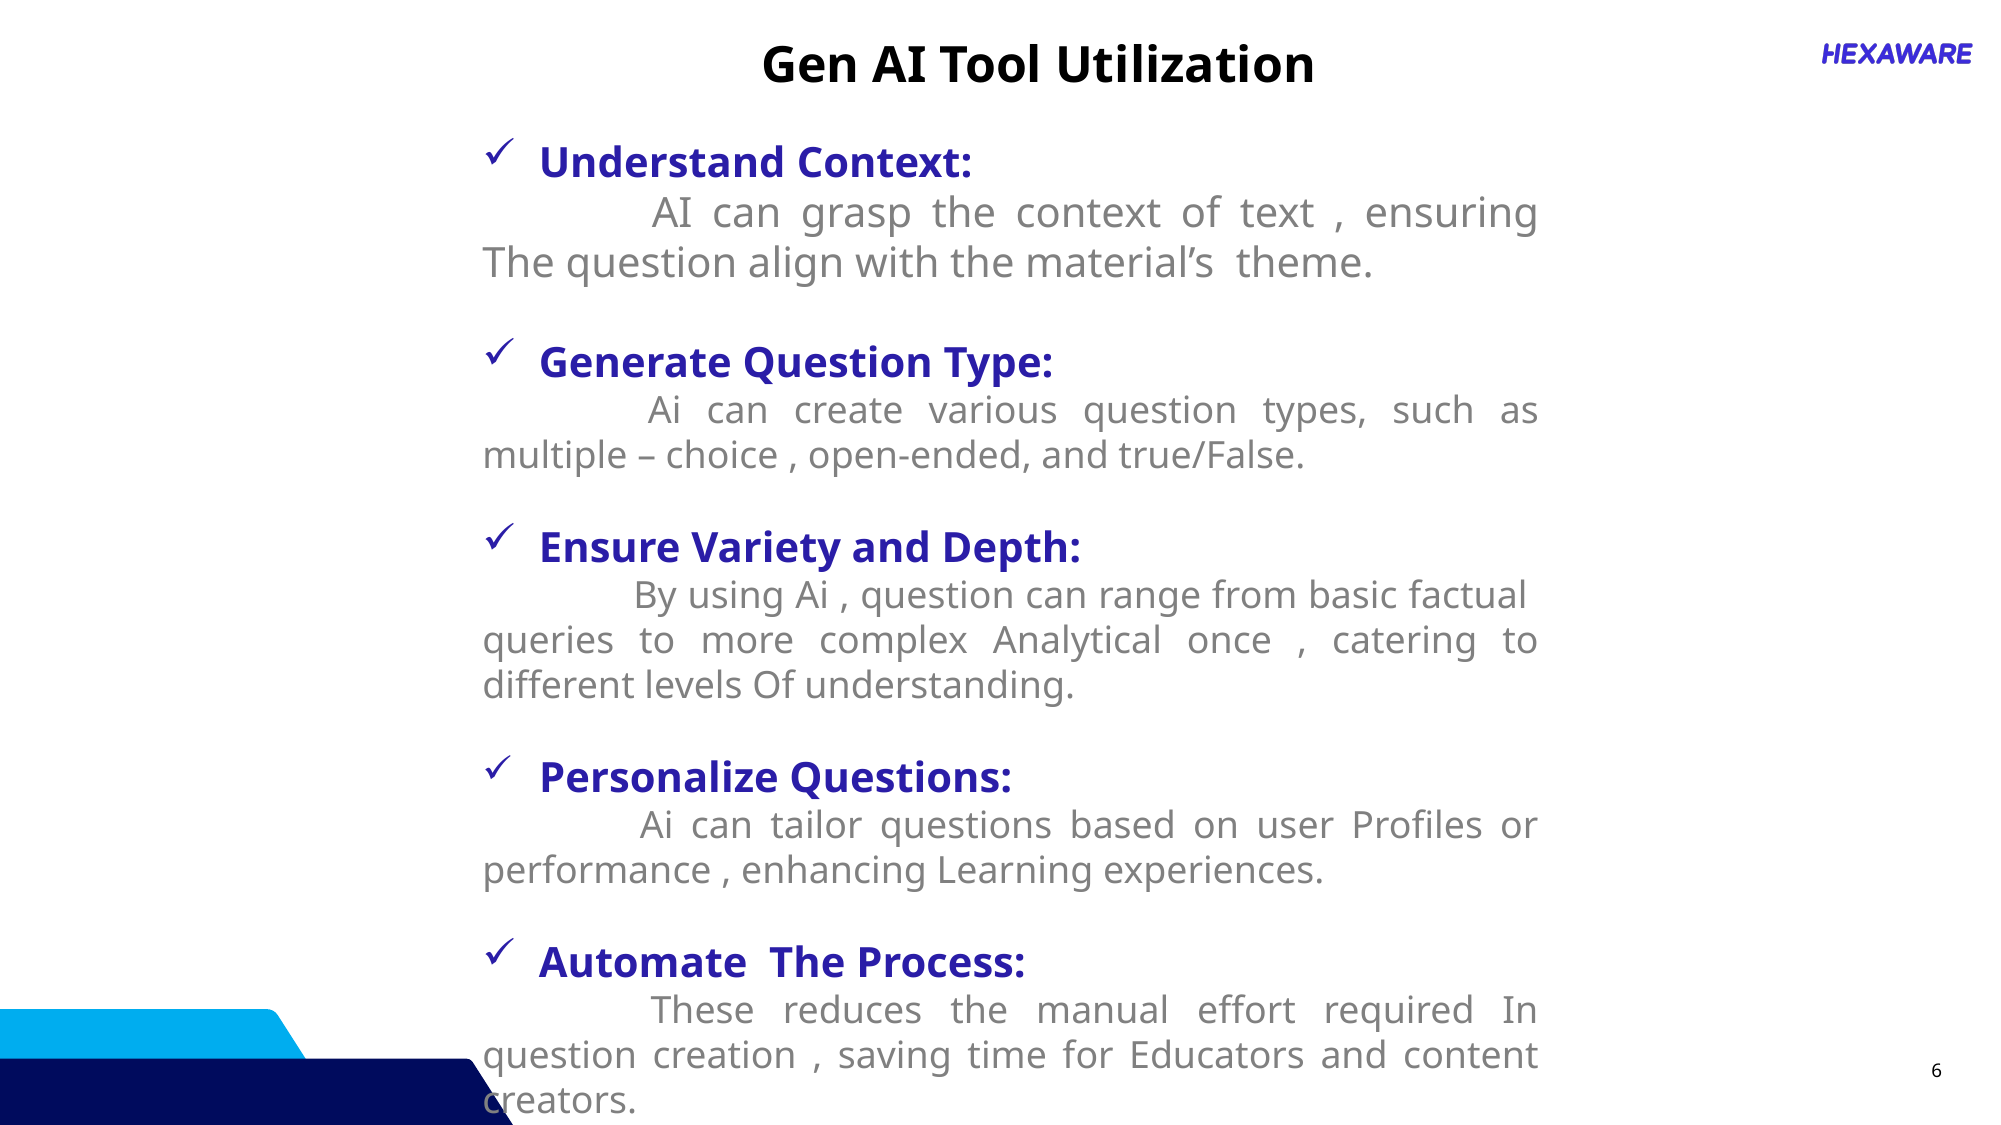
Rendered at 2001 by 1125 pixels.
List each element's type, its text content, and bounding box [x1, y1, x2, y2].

picture [1822, 43, 1973, 64]
text_box Understand Context: AI can grasp the context of text , ensuring The question align with the material’s theme. Generate Question Type: Ai can create various question types, such as multiple – choice , open-ended, and true/False. Ensure Variety and Depth: By using Ai , question can range from basic factual queries to more complex Analytical once , catering to different levels Of understanding. Personalize Questions: Ai can tailor questions based on user Profiles or performance , enhancing Learning experiences. Automate The Process: These reduces the manual effort required In question creation , saving time for Educators and content creators. [467, 128, 1555, 1125]
list Gen AI Tool Utilization [368, 33, 1709, 95]
